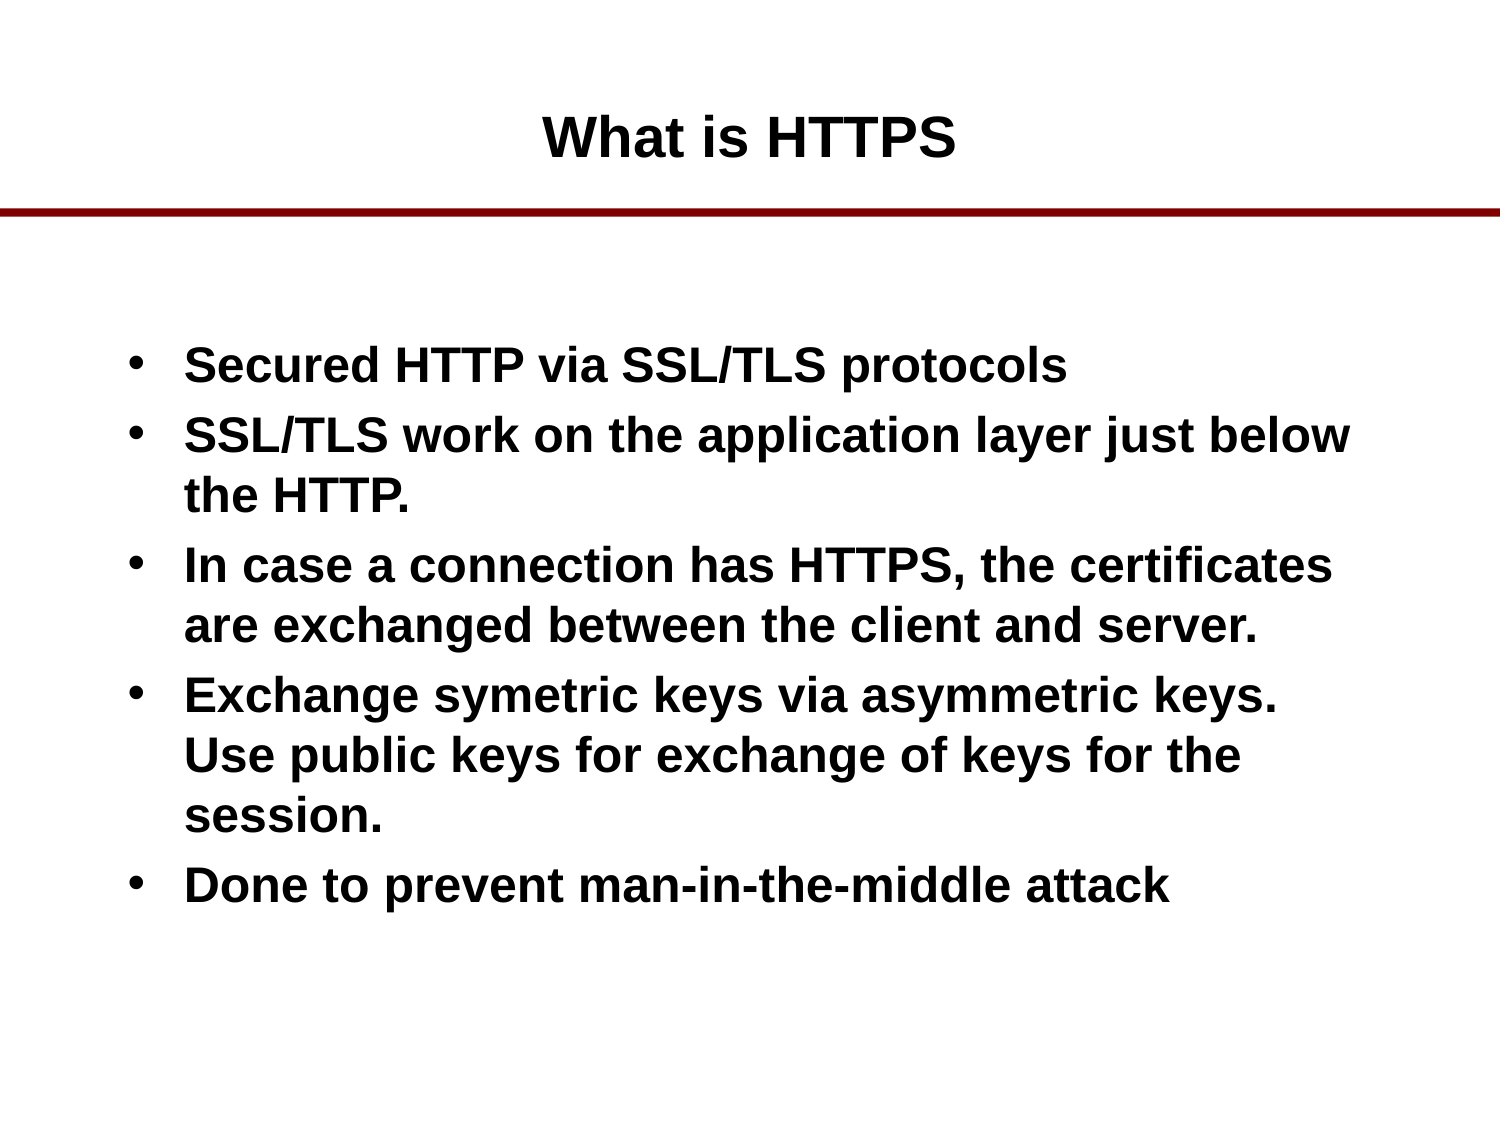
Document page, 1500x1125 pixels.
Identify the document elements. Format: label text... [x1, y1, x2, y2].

list Secured HTTP via SSL/TLS protocols SSL/TLS work on the application layer just below the HTTP. In case a connection has HTTPS, the certificates are exchanged between the client and server. Exchange symetric keys via asymmetric keys. Use public keys for exchange of keys for the session. Done to prevent man-in-the-middle attack [112, 324, 1388, 1001]
title What is HTTPS [112, 40, 1388, 229]
